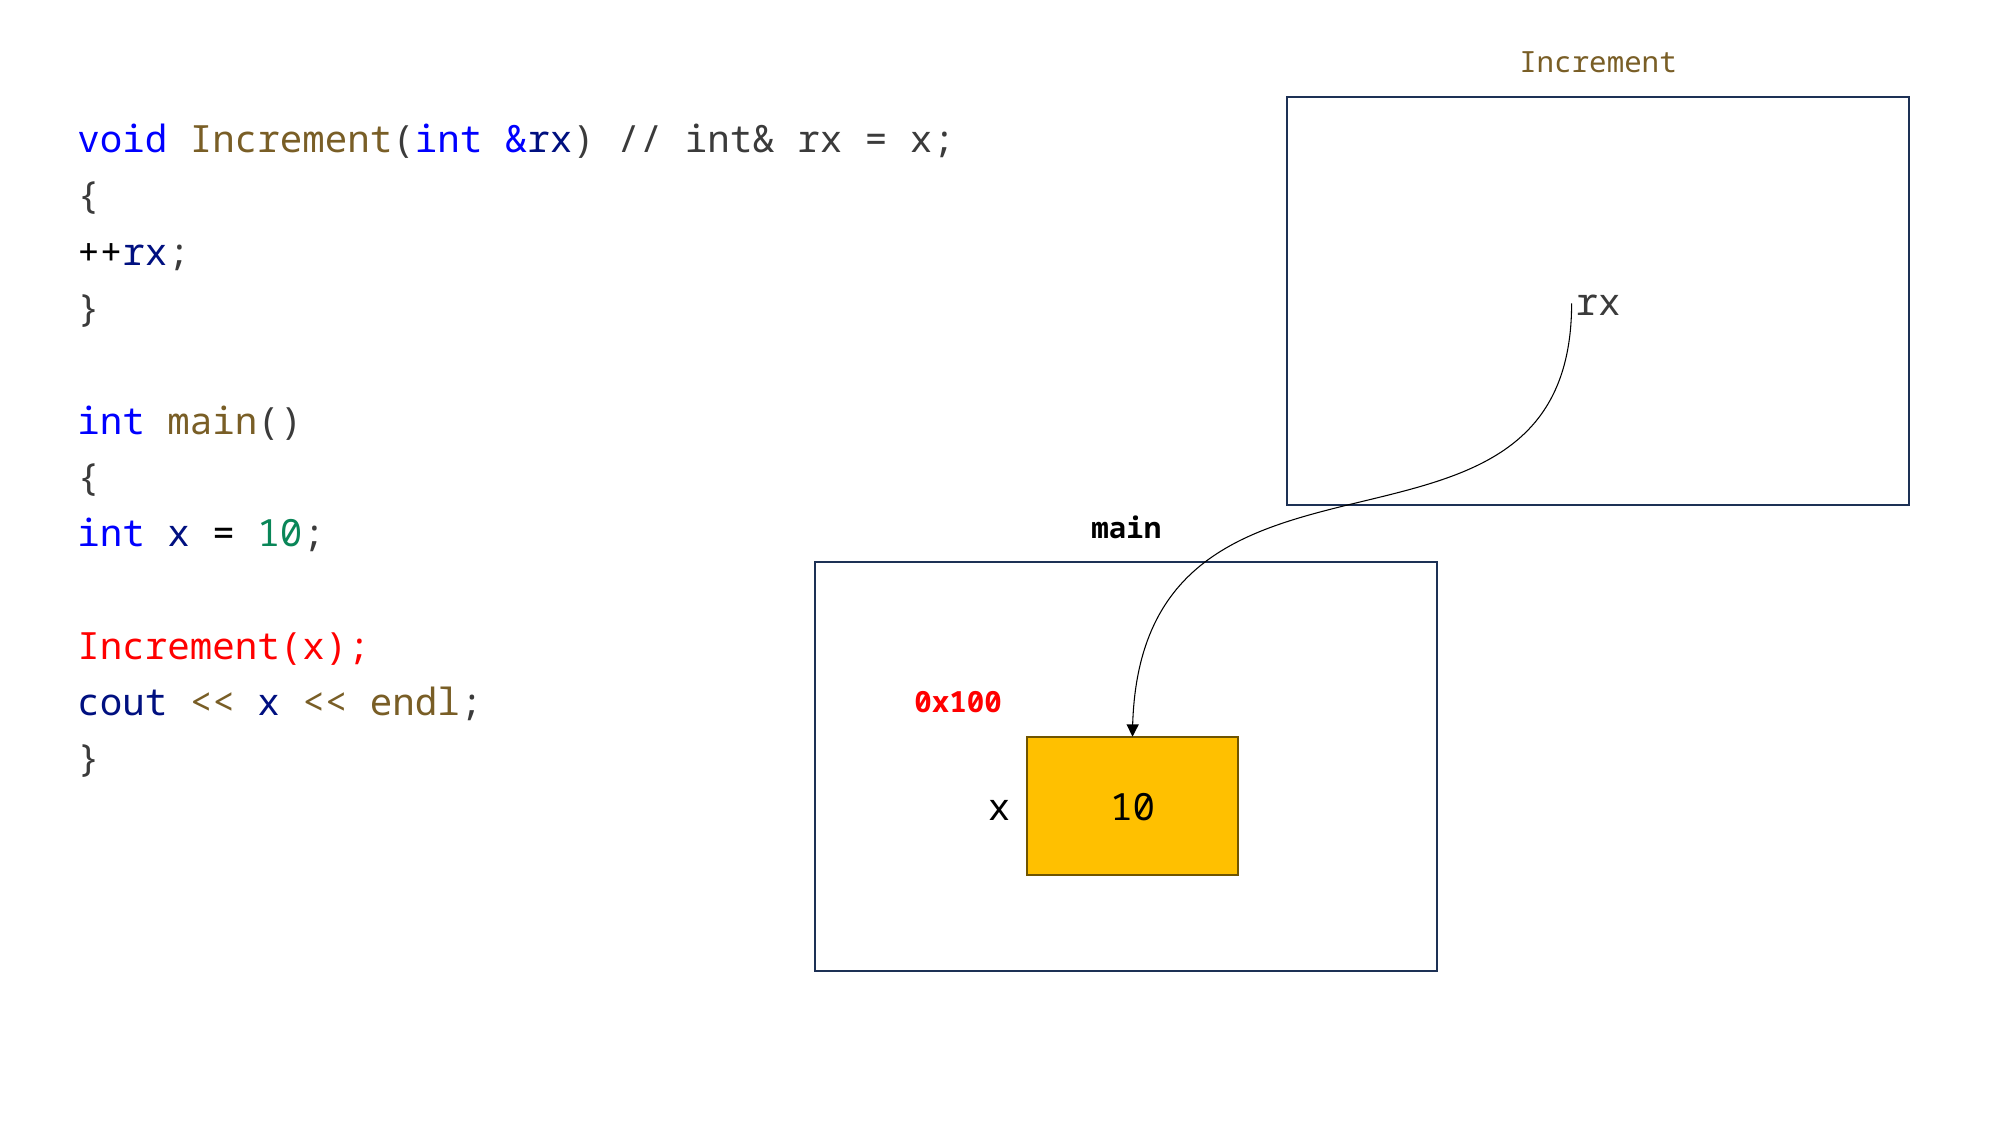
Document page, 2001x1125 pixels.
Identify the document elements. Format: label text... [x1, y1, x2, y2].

text_box x [782, 775, 1025, 836]
text_box rx [1286, 96, 1910, 506]
text_box 10 [1026, 736, 1239, 876]
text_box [1132, 303, 1572, 737]
text_box void Increment(int &rx) // int& rx = x; { ++rx; } int main() { int x = 10; Increment(x); cout << x << endl; } [62, 96, 1063, 787]
text_box 0x16ce92c2c [814, 561, 1438, 972]
text_box Increment [1286, 35, 1910, 86]
text_box main [815, 501, 1132, 552]
text_box 0x100 [899, 675, 1132, 726]
